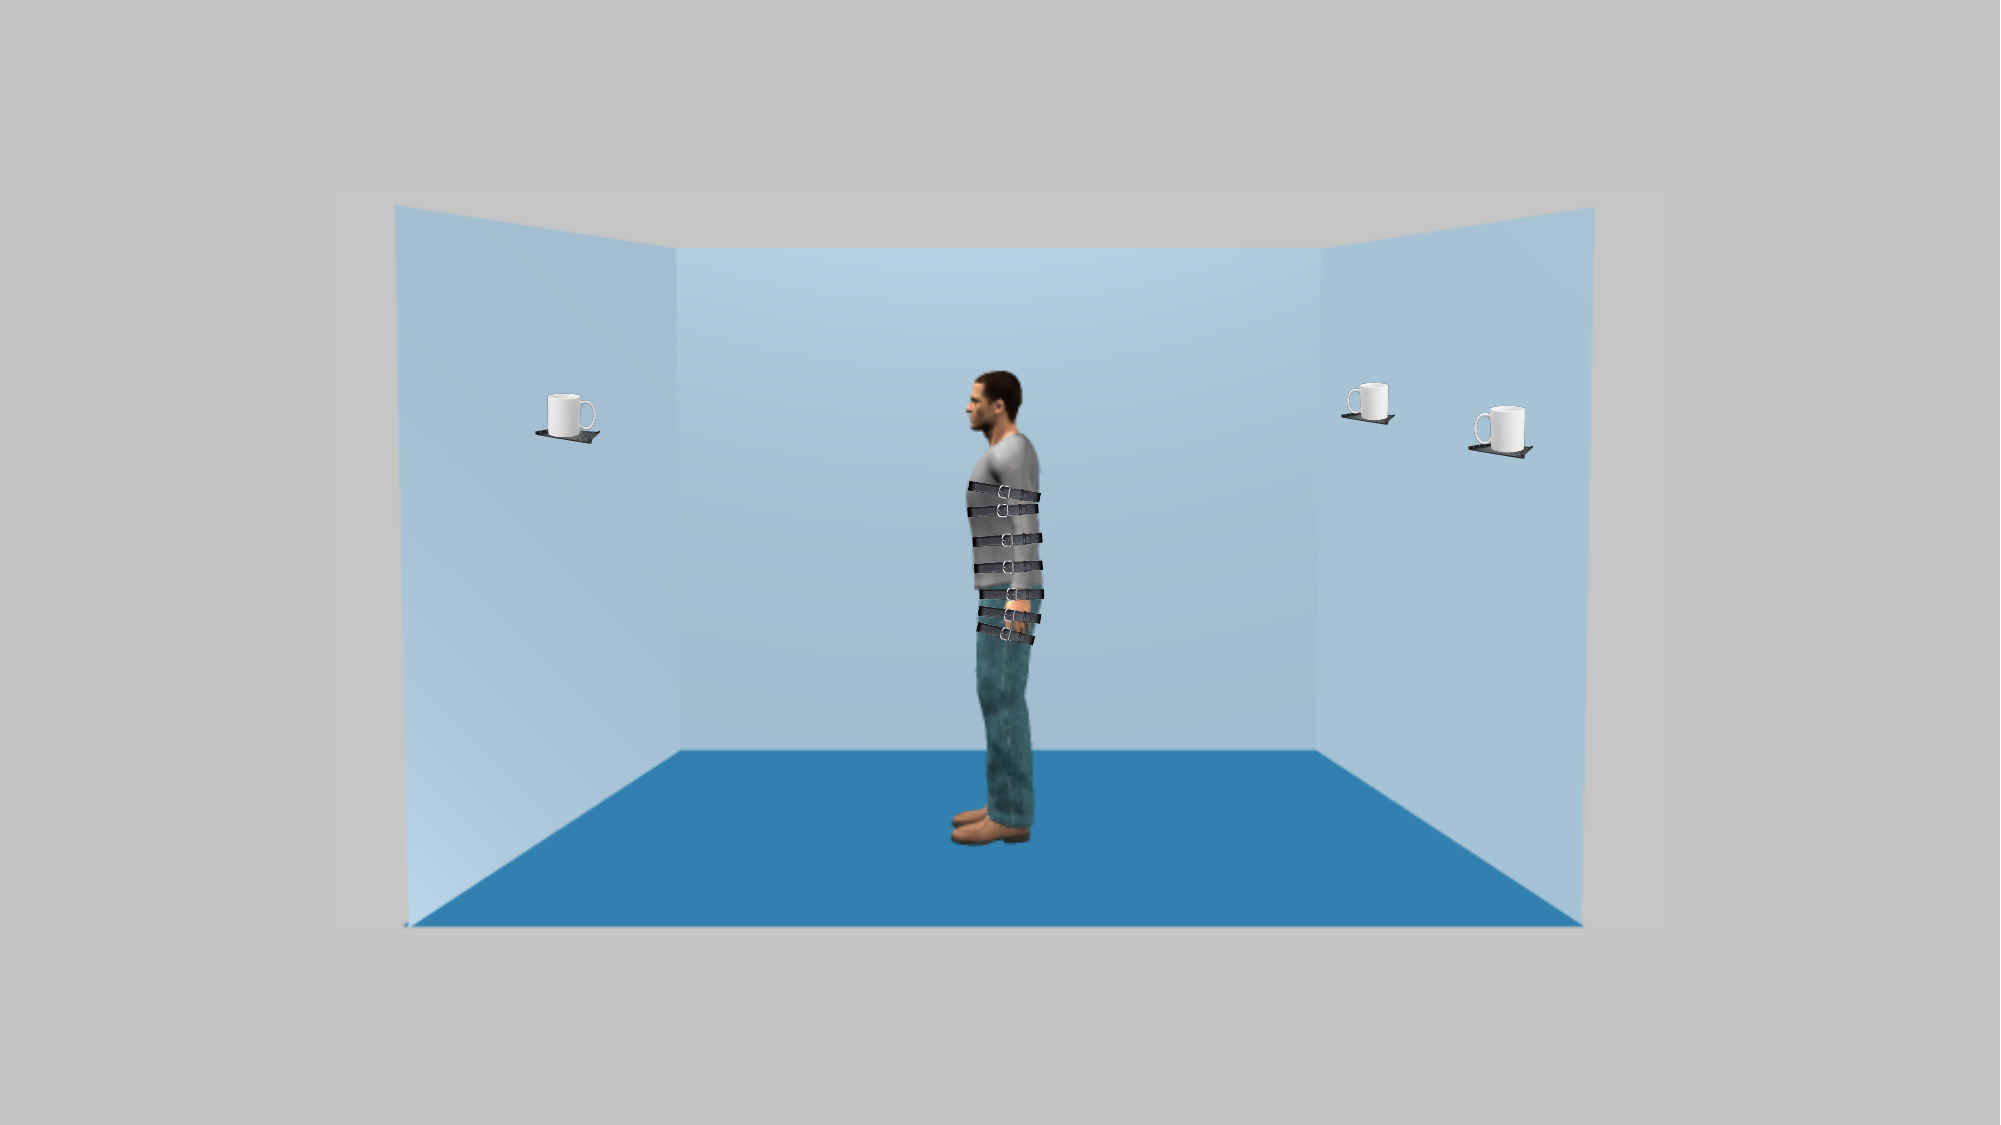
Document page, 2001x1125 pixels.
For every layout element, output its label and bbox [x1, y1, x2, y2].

picture [333, 190, 1667, 935]
